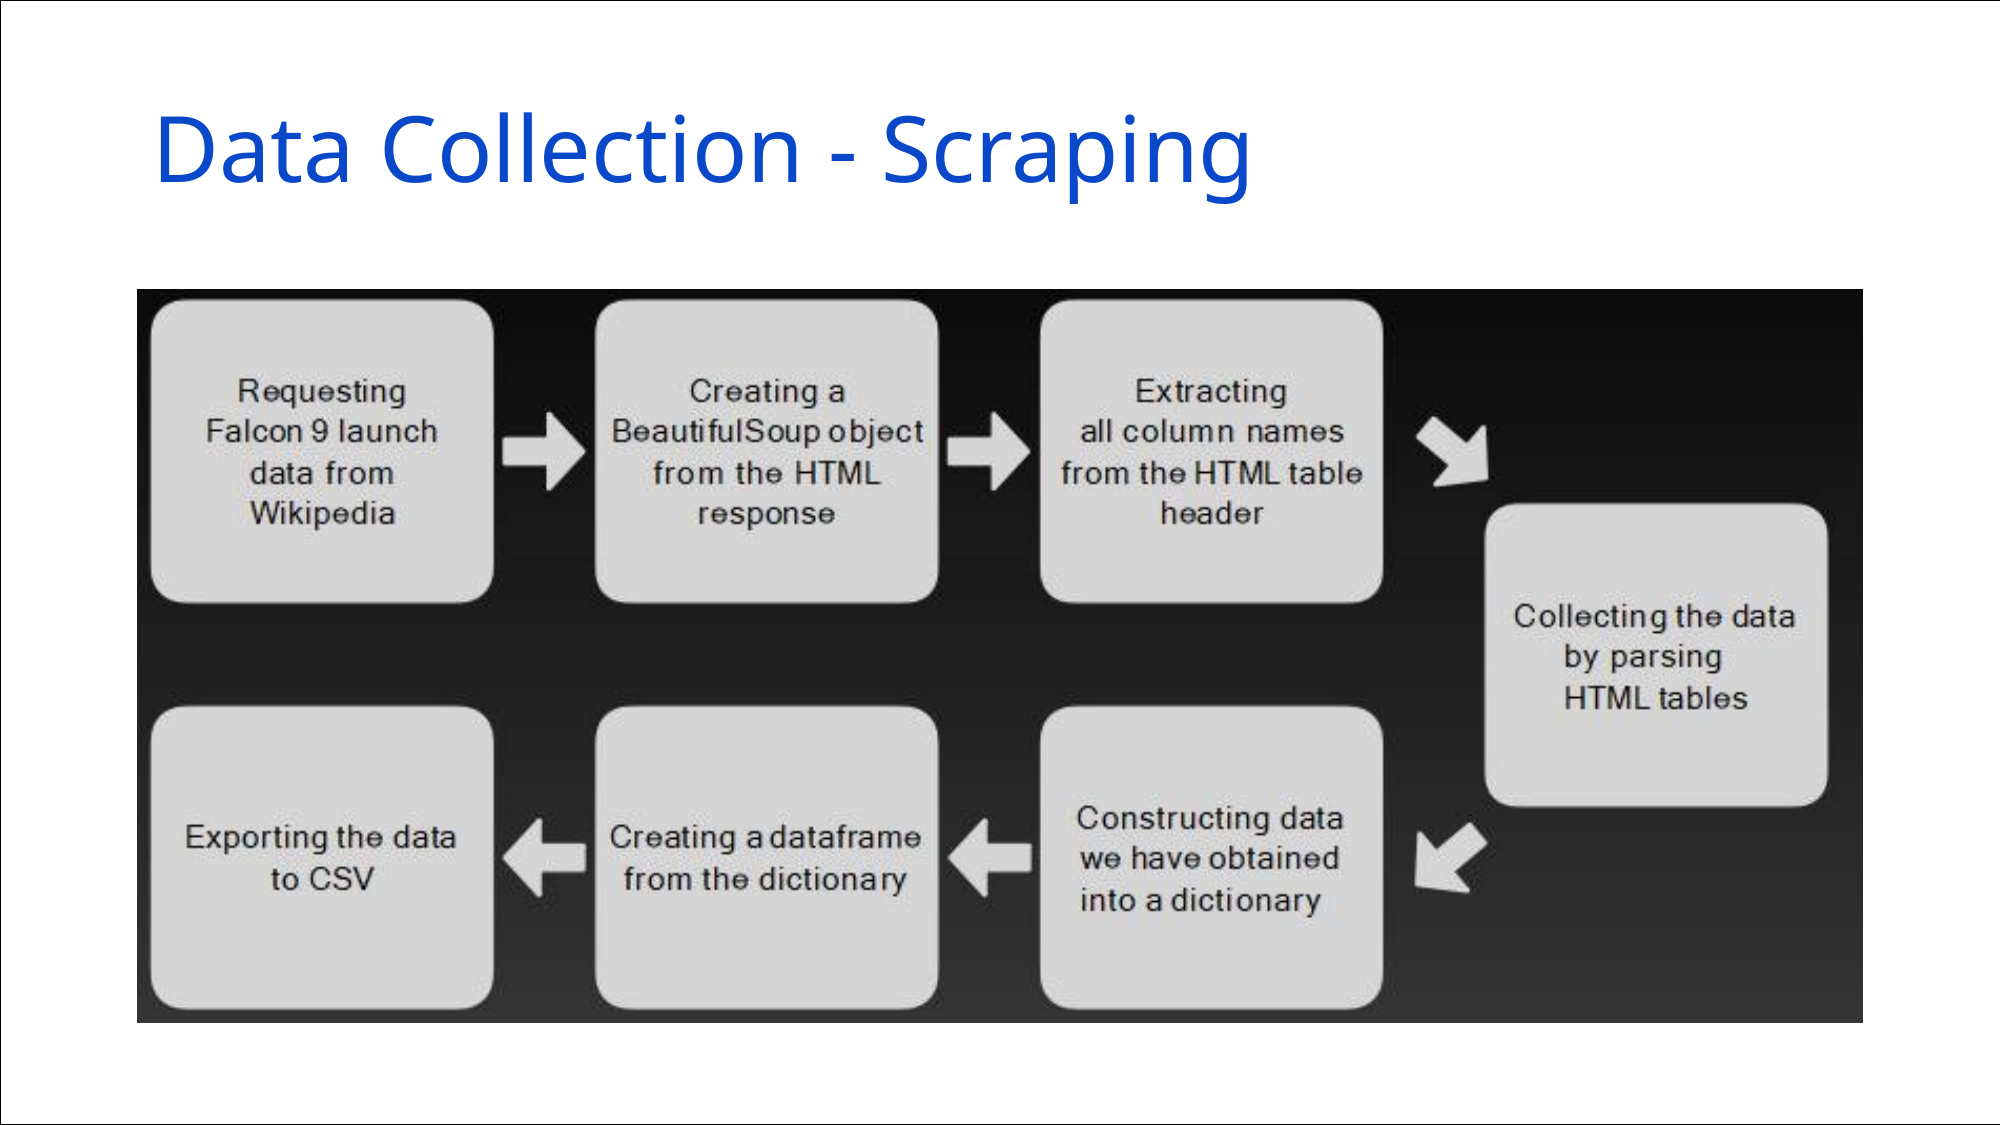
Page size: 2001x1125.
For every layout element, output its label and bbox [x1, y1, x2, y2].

text_box [0, 0, 2000, 1125]
